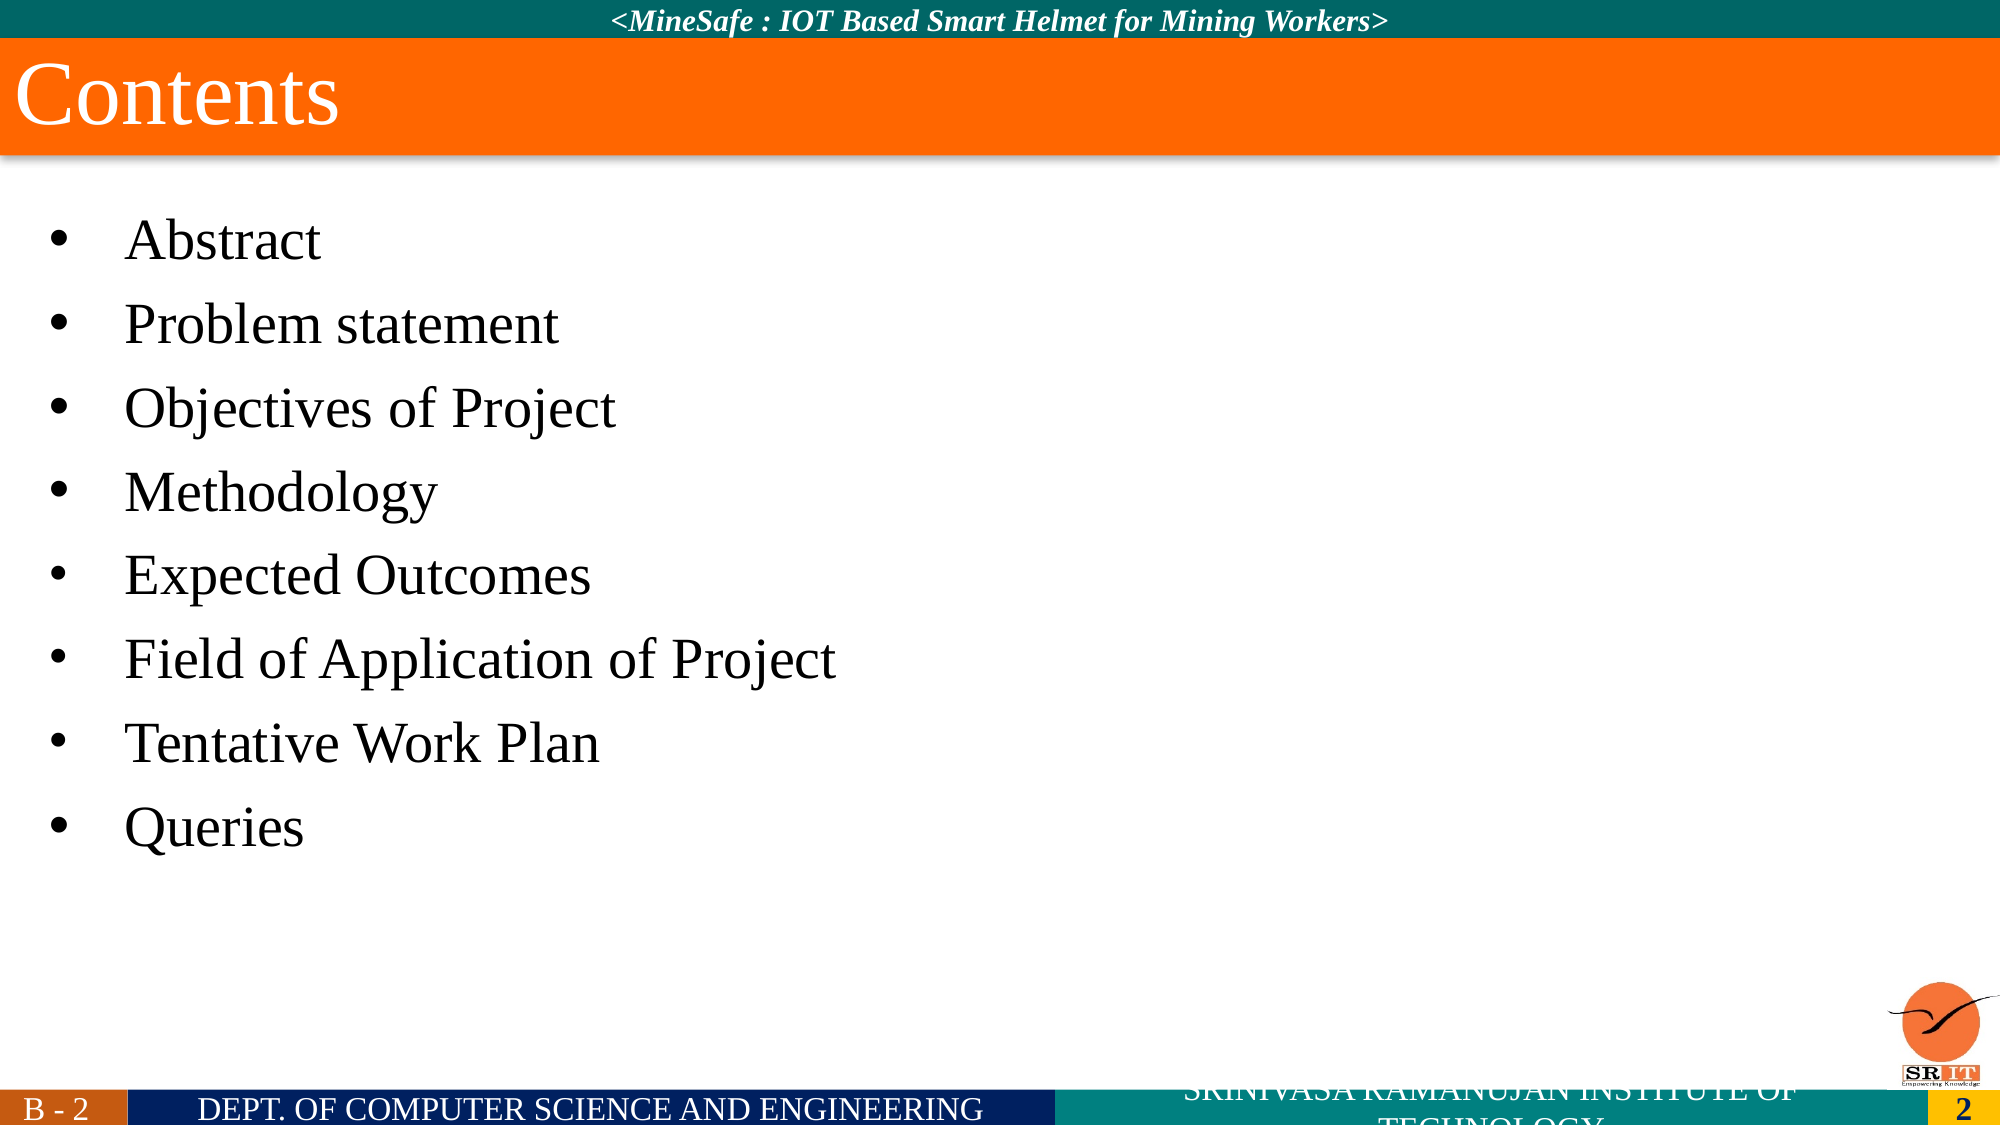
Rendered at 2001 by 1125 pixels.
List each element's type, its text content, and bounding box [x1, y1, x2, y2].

picture [1887, 977, 2000, 1090]
list Abstract Problem statement Objectives of Project Methodology Expected Outcomes Field of Application of Project Tentative Work Plan Queries [33, 201, 1967, 1003]
title Contents [0, 38, 2000, 156]
